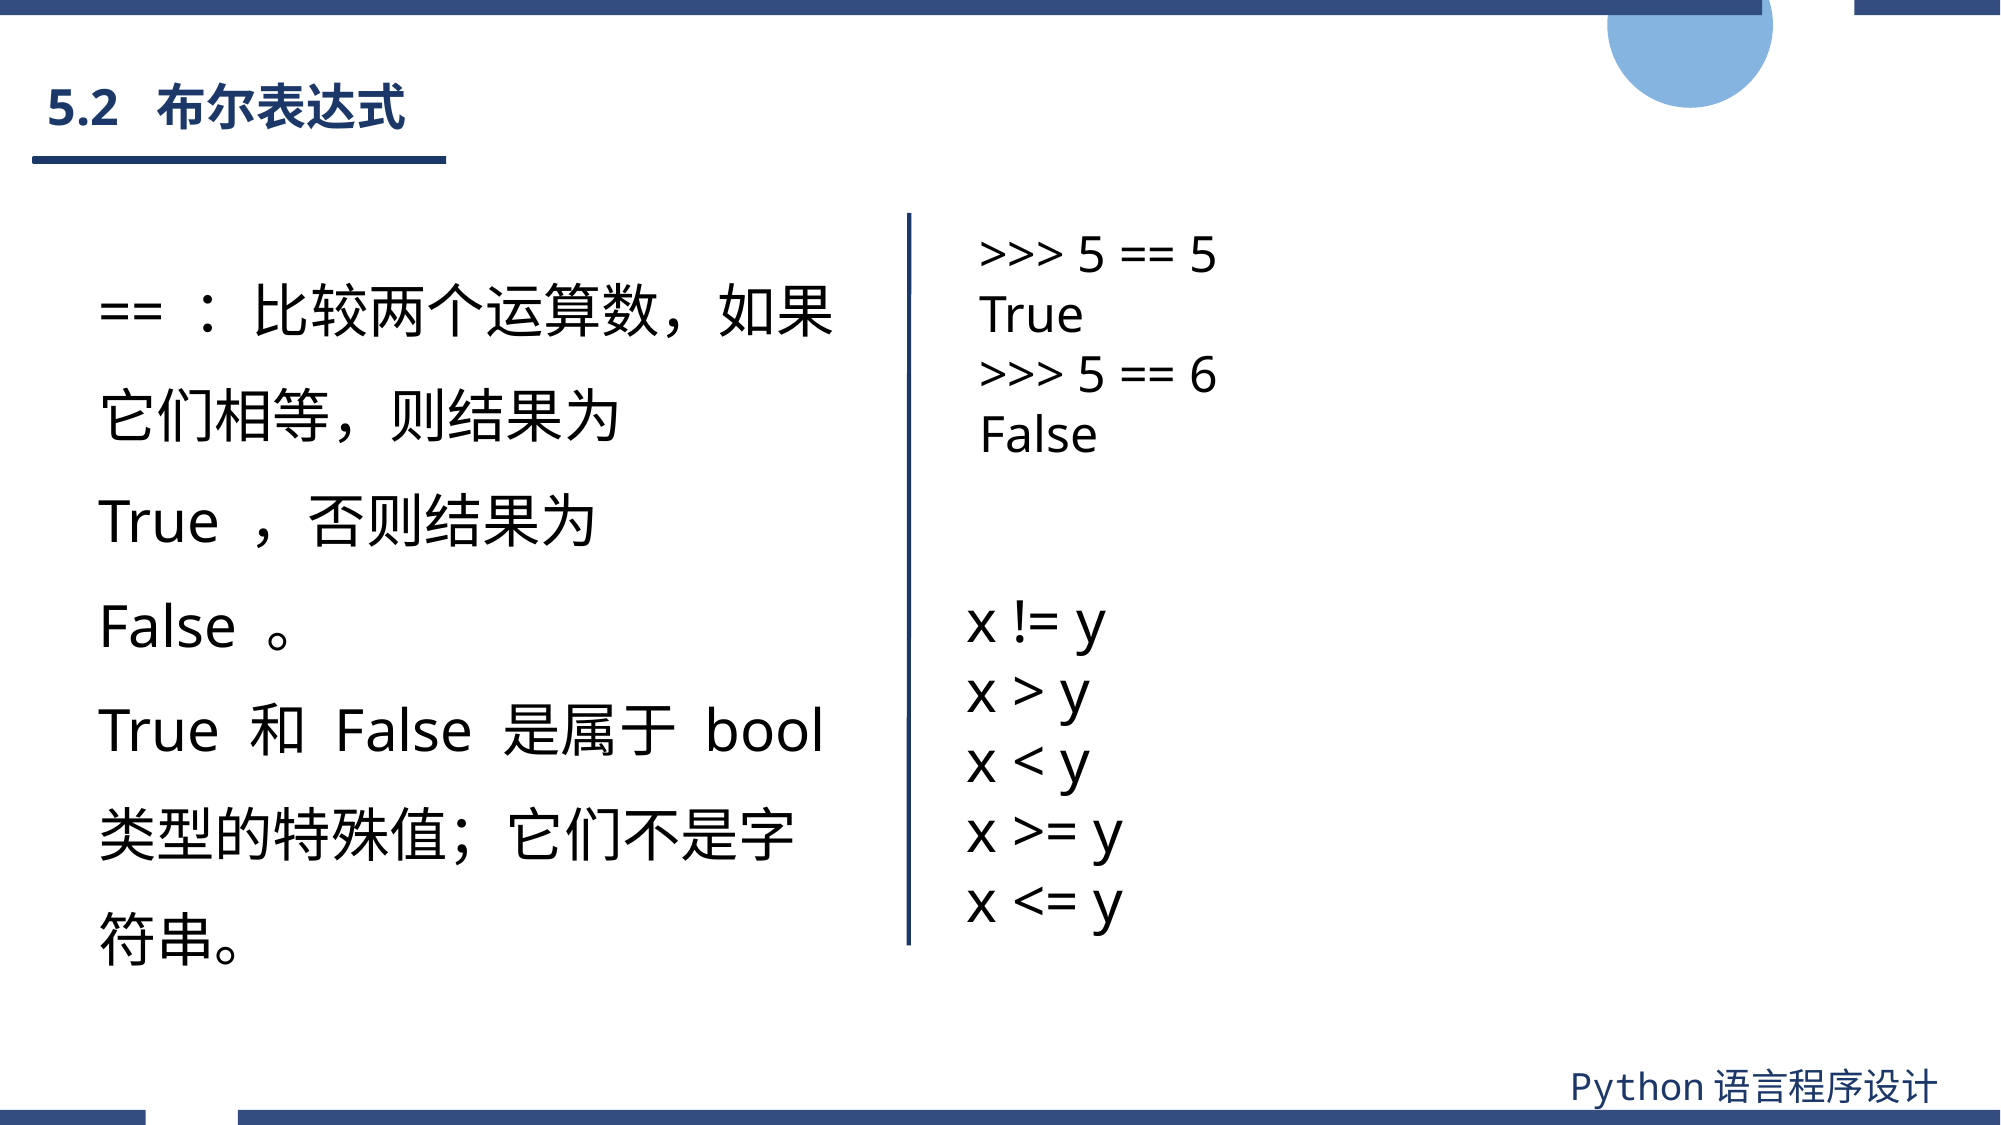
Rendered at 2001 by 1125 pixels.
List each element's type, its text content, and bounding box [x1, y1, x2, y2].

text_box == ：比较两个运算数，如果它们相等，则结果为 True ，否则结果为 False 。 True 和 False 是属于 bool 类型的特殊值；它们不是字符串。 [83, 231, 867, 981]
text_box >>> 5 == 5 True >>> 5 == 6 False [964, 215, 1246, 471]
text_box x != y x > y x < y x >= y x <= y [951, 576, 1952, 942]
title 5.2 布尔表达式 [32, 67, 569, 152]
